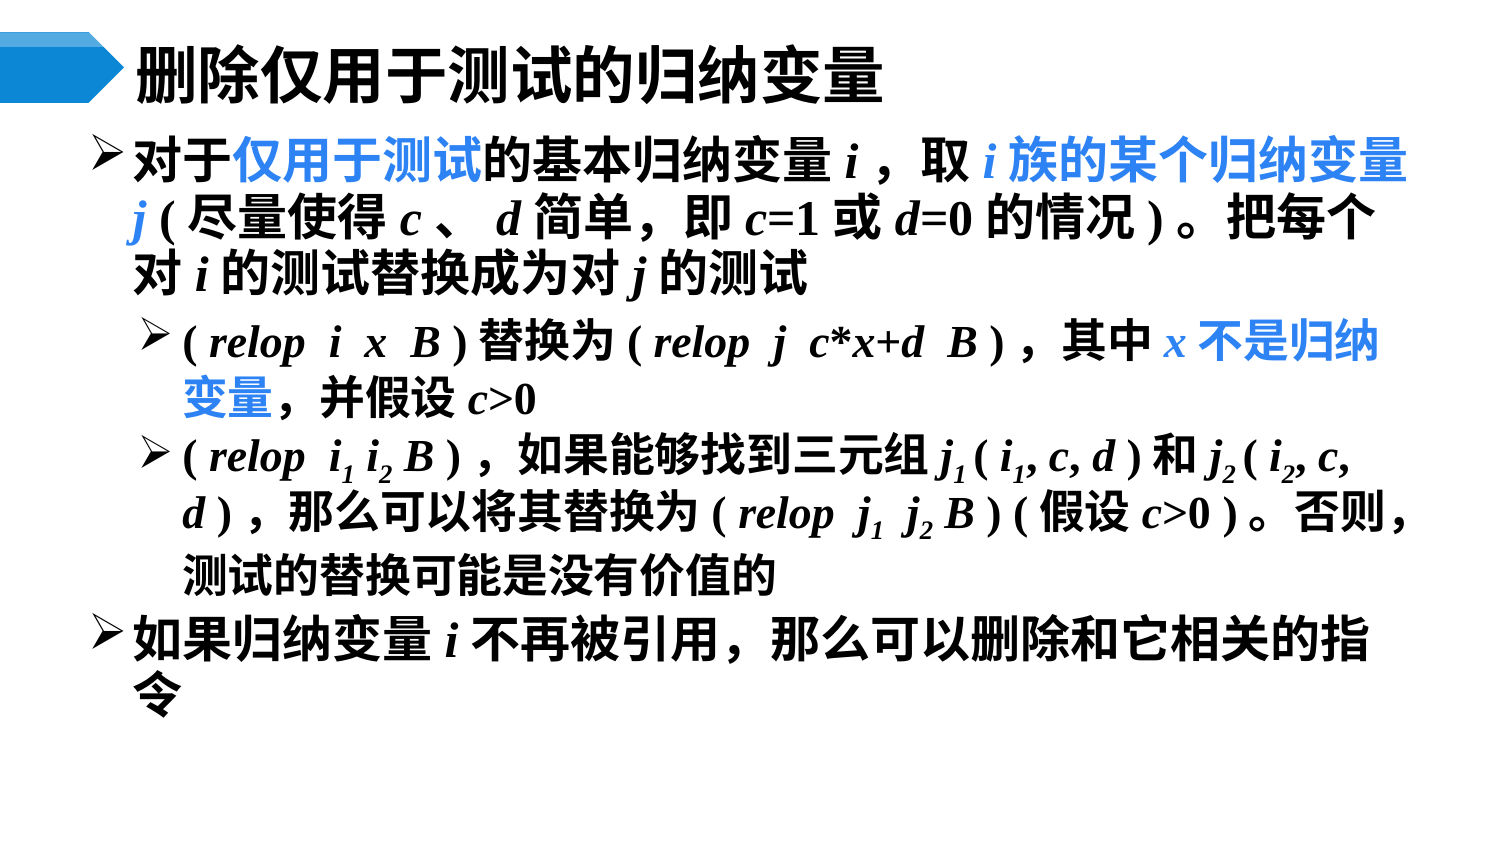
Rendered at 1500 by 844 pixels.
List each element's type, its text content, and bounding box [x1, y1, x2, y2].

list 对于仅用于测试的基本归纳变量i，取i族的某个归纳变量j (尽量使得c、d简单，即c=1或d=0的情况)。把每个对i的测试替换成为对j的测试 ( relop i x B )替换为( relop j c*x+d B )，其中x不是归纳变量，并假设c>0 ( relop i1 i2 B )，如果能够找到三元组j1 ( i1, c, d )和j2 ( i2, c, d )，那么可以将其替换为( relop j1 j2 B ) (假设c>0 )。否则，测试的替换可能是没有价值的 如果归纳变量i不再被引用，那么可以删除和它相关的指令 [76, 127, 1425, 812]
title 删除仅用于测试的归纳变量 [123, 43, 1425, 103]
